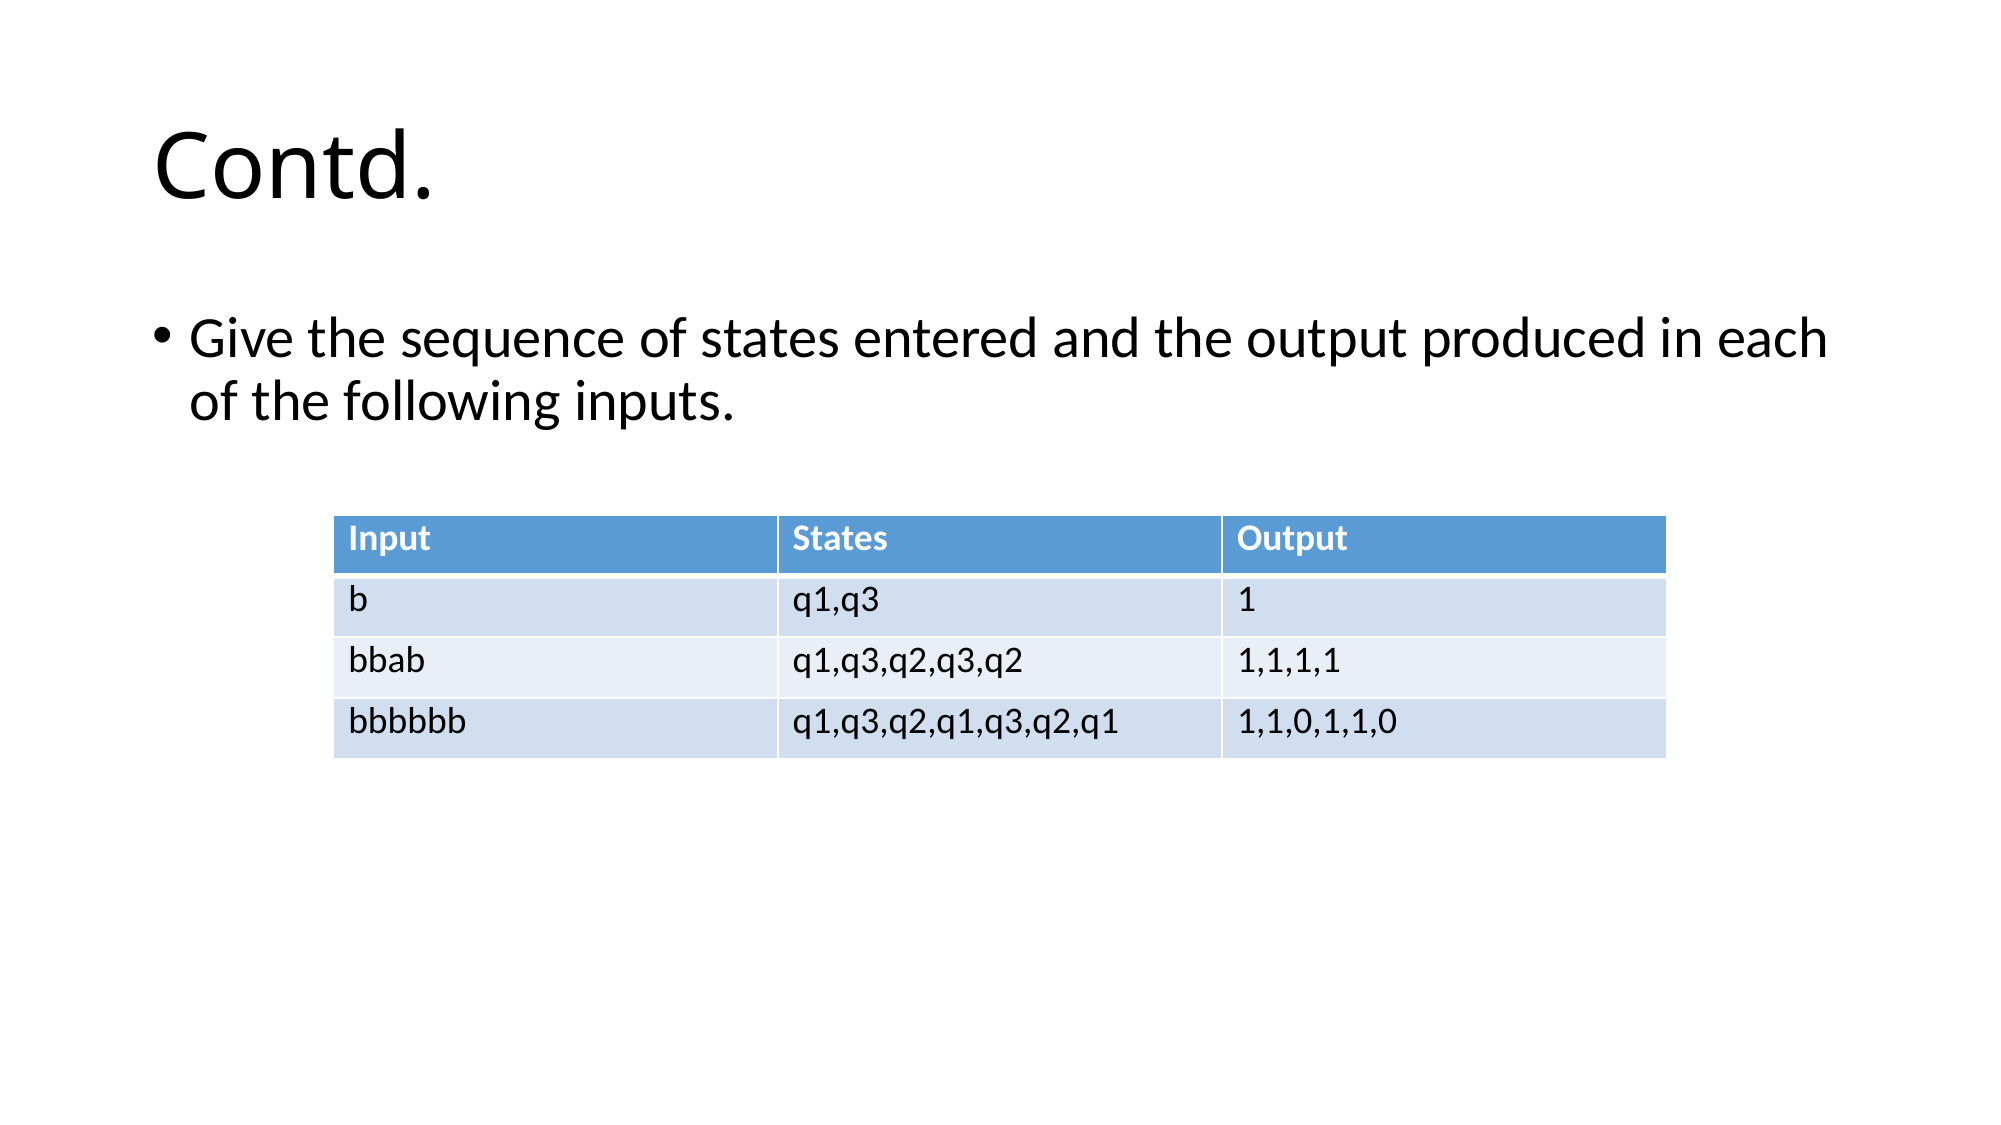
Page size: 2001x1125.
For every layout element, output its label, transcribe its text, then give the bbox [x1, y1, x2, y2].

list Give the sequence of states entered and the output produced in each of the following inputs. [137, 299, 1863, 1014]
table_cell 1,1,1,1 [1223, 638, 1666, 697]
table_cell q1,q3,q2,q3,q2 [779, 638, 1221, 697]
table_cell q1,q3 [779, 579, 1221, 636]
table_cell bbab [334, 638, 777, 697]
table_header Output [1223, 516, 1666, 573]
table_cell b [334, 579, 777, 636]
table_cell 1 [1223, 579, 1666, 636]
table_cell 1,1,0,1,1,0 [1223, 699, 1666, 758]
table_header States [779, 516, 1221, 573]
table_cell q1,q3,q2,q1,q3,q2,q1 [779, 699, 1221, 758]
table_header Input [334, 516, 777, 573]
title Contd. [137, 59, 1863, 278]
table_cell bbbbbb [334, 699, 777, 758]
